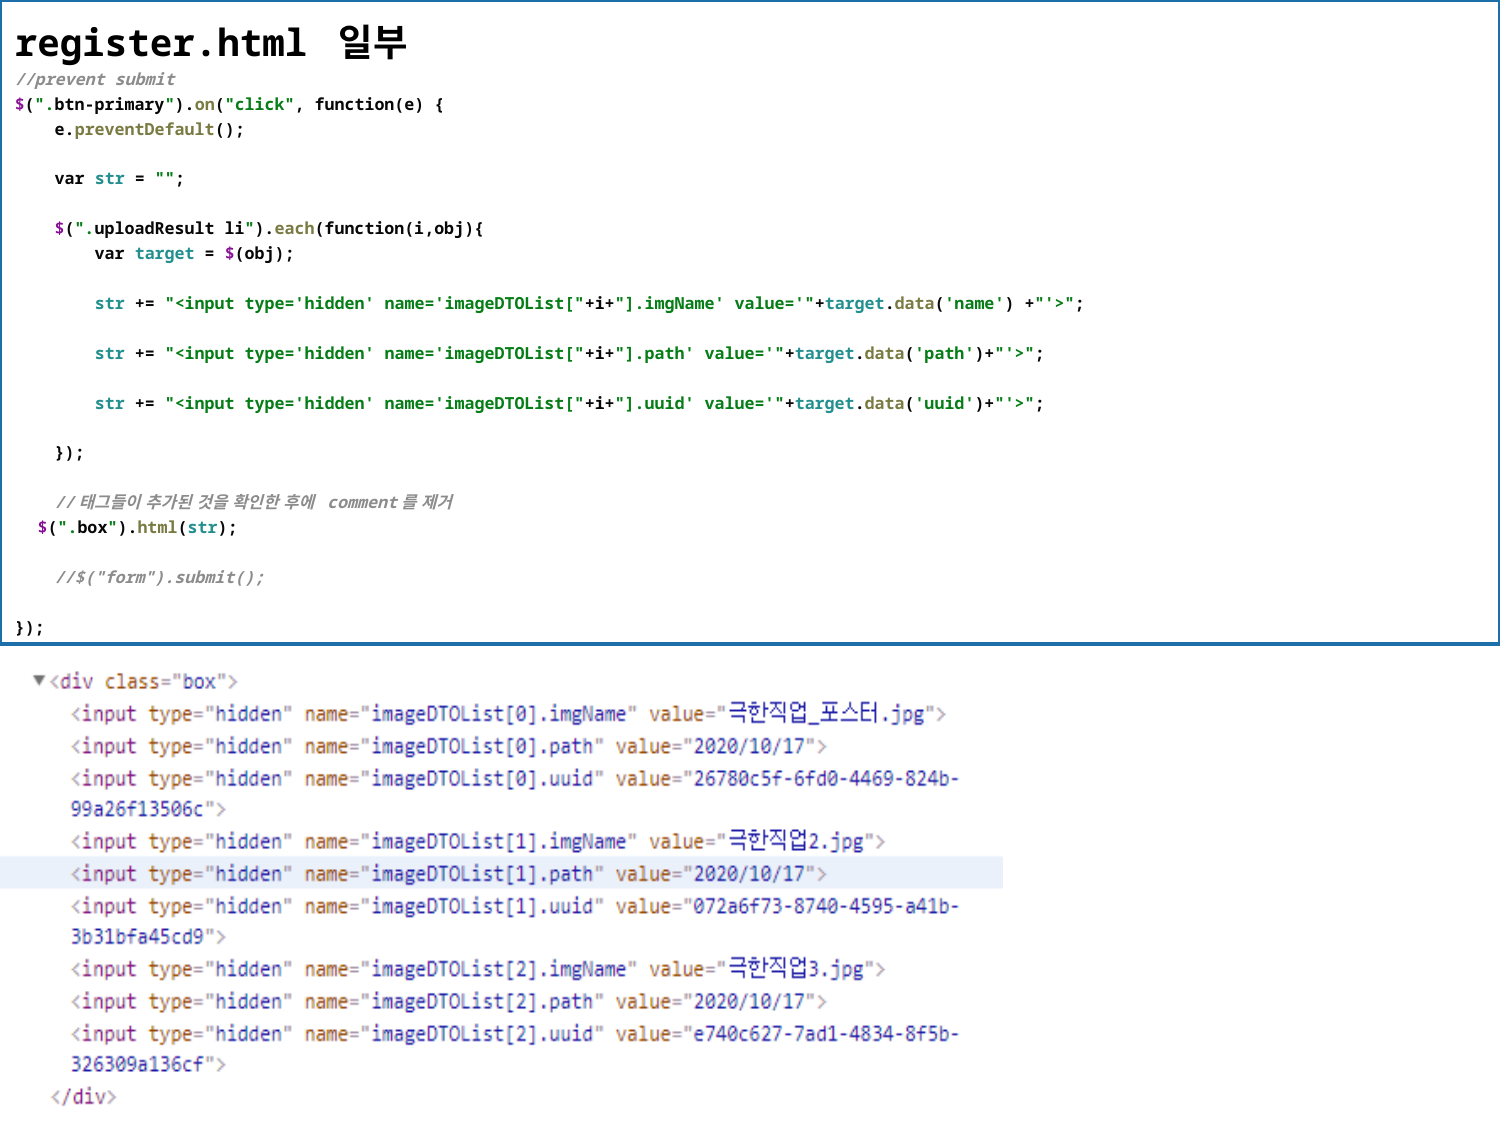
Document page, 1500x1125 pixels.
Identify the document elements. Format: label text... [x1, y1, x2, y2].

text_box register.html 일부 //prevent submit $(".btn-primary").on("click", function(e) { e.preventDefault(); var str = ""; $(".uploadResult li").each(function(i,obj){ var target = $(obj); str += "<input type='hidden' name='imageDTOList["+i+"].imgName' value='"+target.data('name') +"'>"; str += "<input type='hidden' name='imageDTOList["+i+"].path' value='"+target.data('path')+"'>"; str += "<input type='hidden' name='imageDTOList["+i+"].uuid' value='"+target.data('uuid')+"'>"; }); //태그들이 추가된 것을 확인한 후에 comment를 제거 $(".box").html(str); //$("form").submit(); }); [0, 0, 1500, 645]
picture [0, 670, 1003, 1110]
